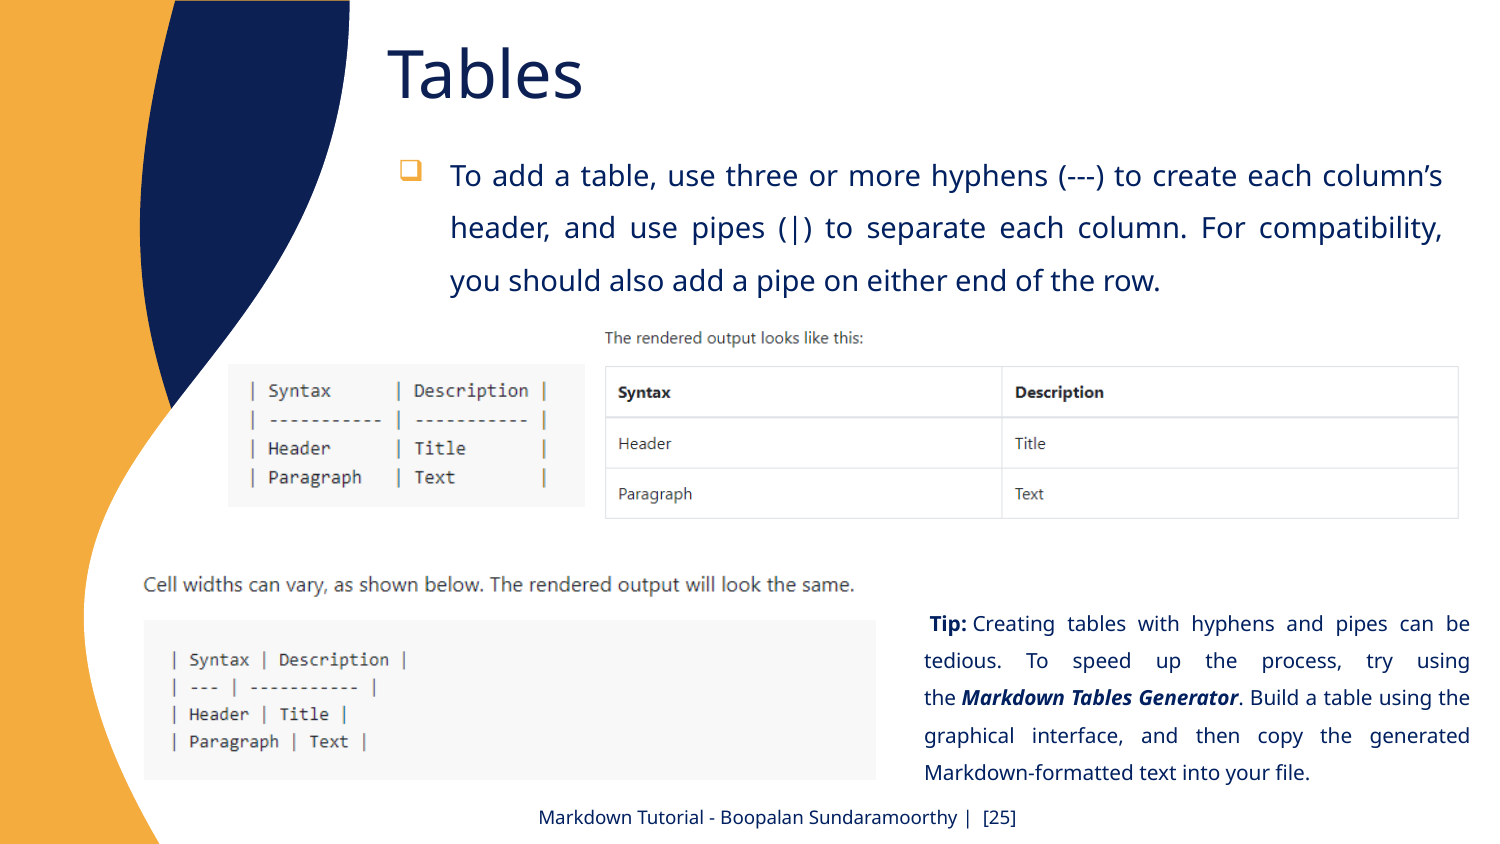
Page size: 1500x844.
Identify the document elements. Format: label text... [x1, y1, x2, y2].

text_box Tip: Creating tables with hyphens and pipes can be tedious. To speed up the process, try using the Markdown Tables Generator. Build a table using the graphical interface, and then copy the generated Markdown-formatted text into your file. [909, 590, 1486, 793]
picture [601, 323, 1465, 524]
text_box Markdown Tutorial - Boopalan Sundaramoorthy | [25] [71, 779, 1459, 839]
title Tables [371, 32, 1459, 112]
picture [135, 566, 876, 780]
picture [228, 364, 585, 507]
text_box To add a table, use three or more hyphens (---) to create each column’s header, and use pipes (|) to separate each column. For compatibility, you should also add a pipe on either end of the row. [360, 124, 1459, 505]
